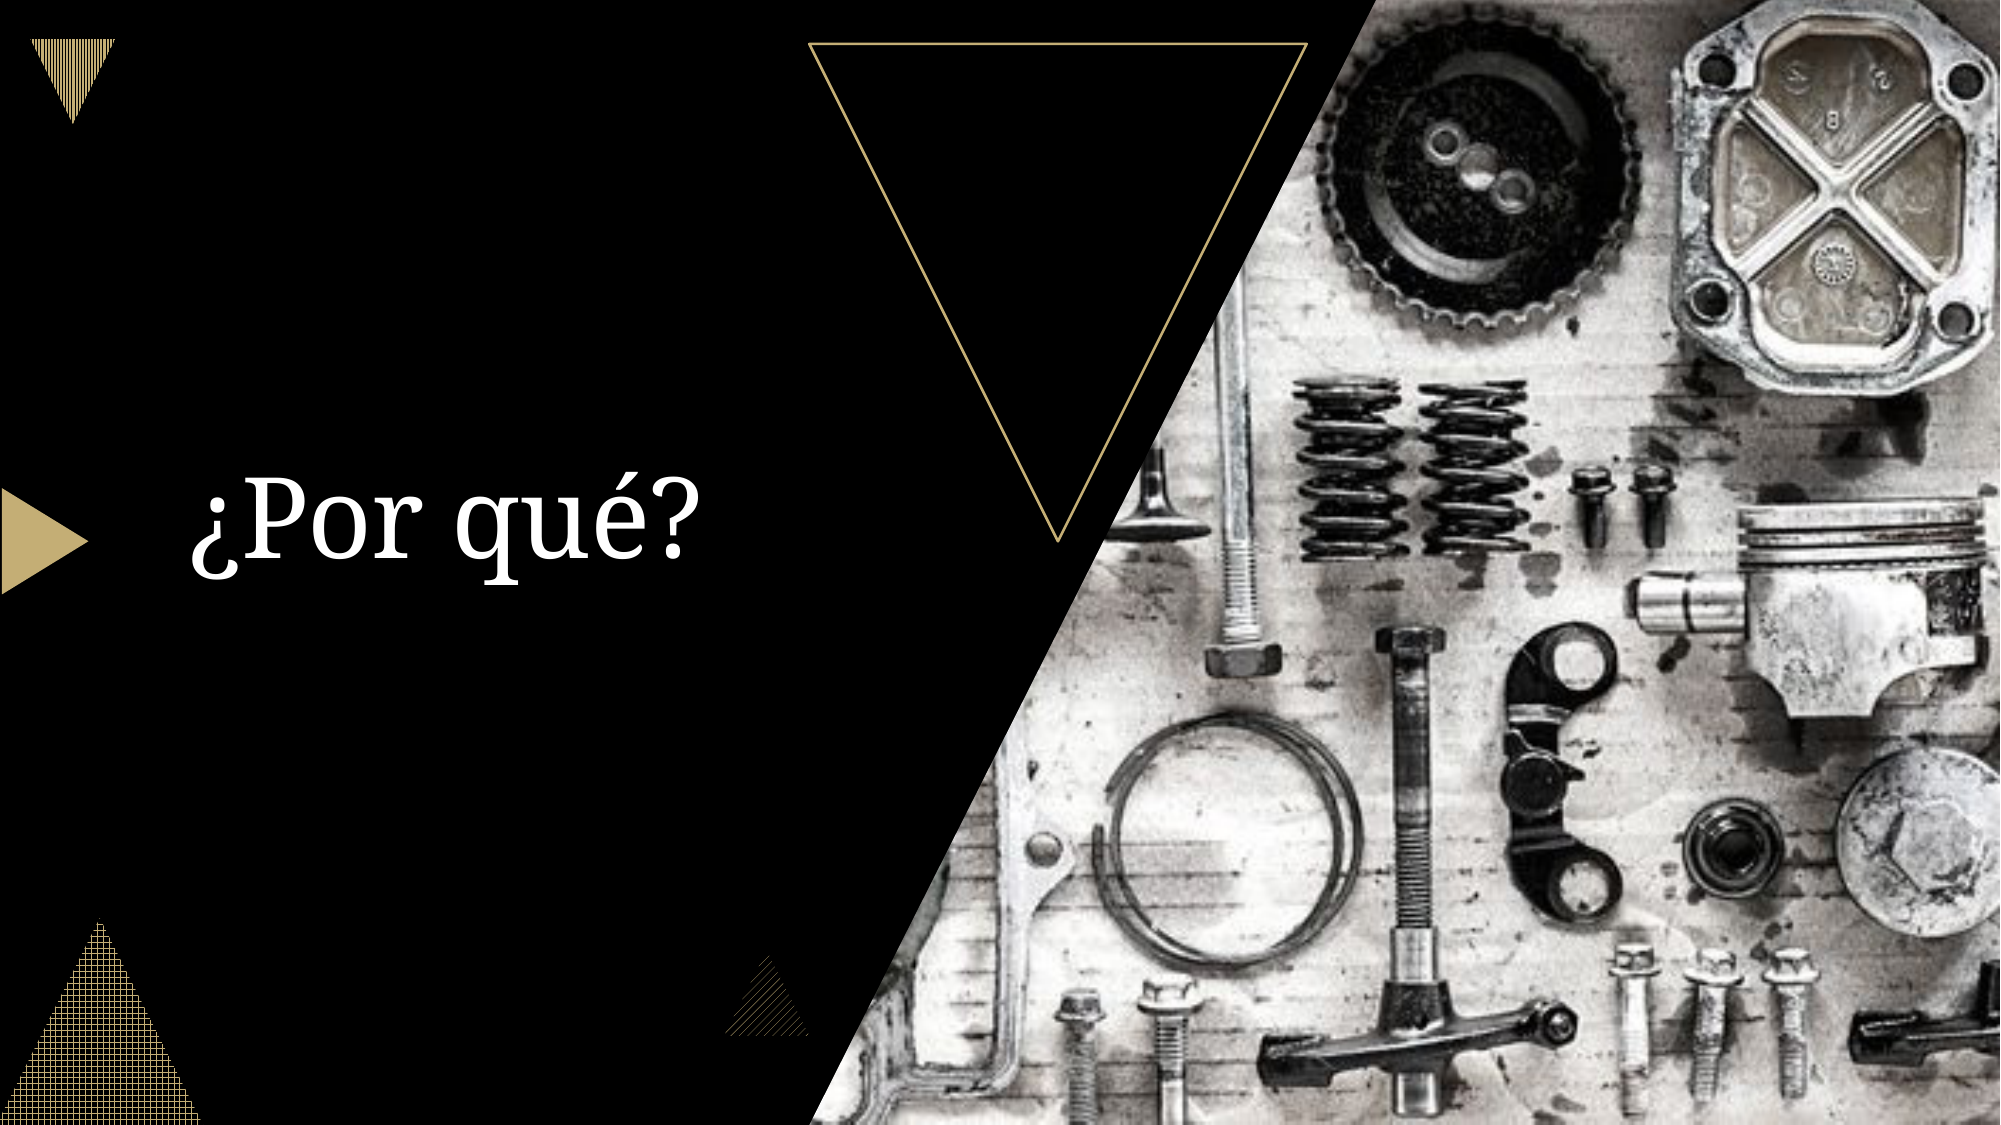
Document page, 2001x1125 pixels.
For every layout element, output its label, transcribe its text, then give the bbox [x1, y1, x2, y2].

picture [808, 0, 2001, 1125]
title ¿Por qué? [173, 140, 806, 726]
